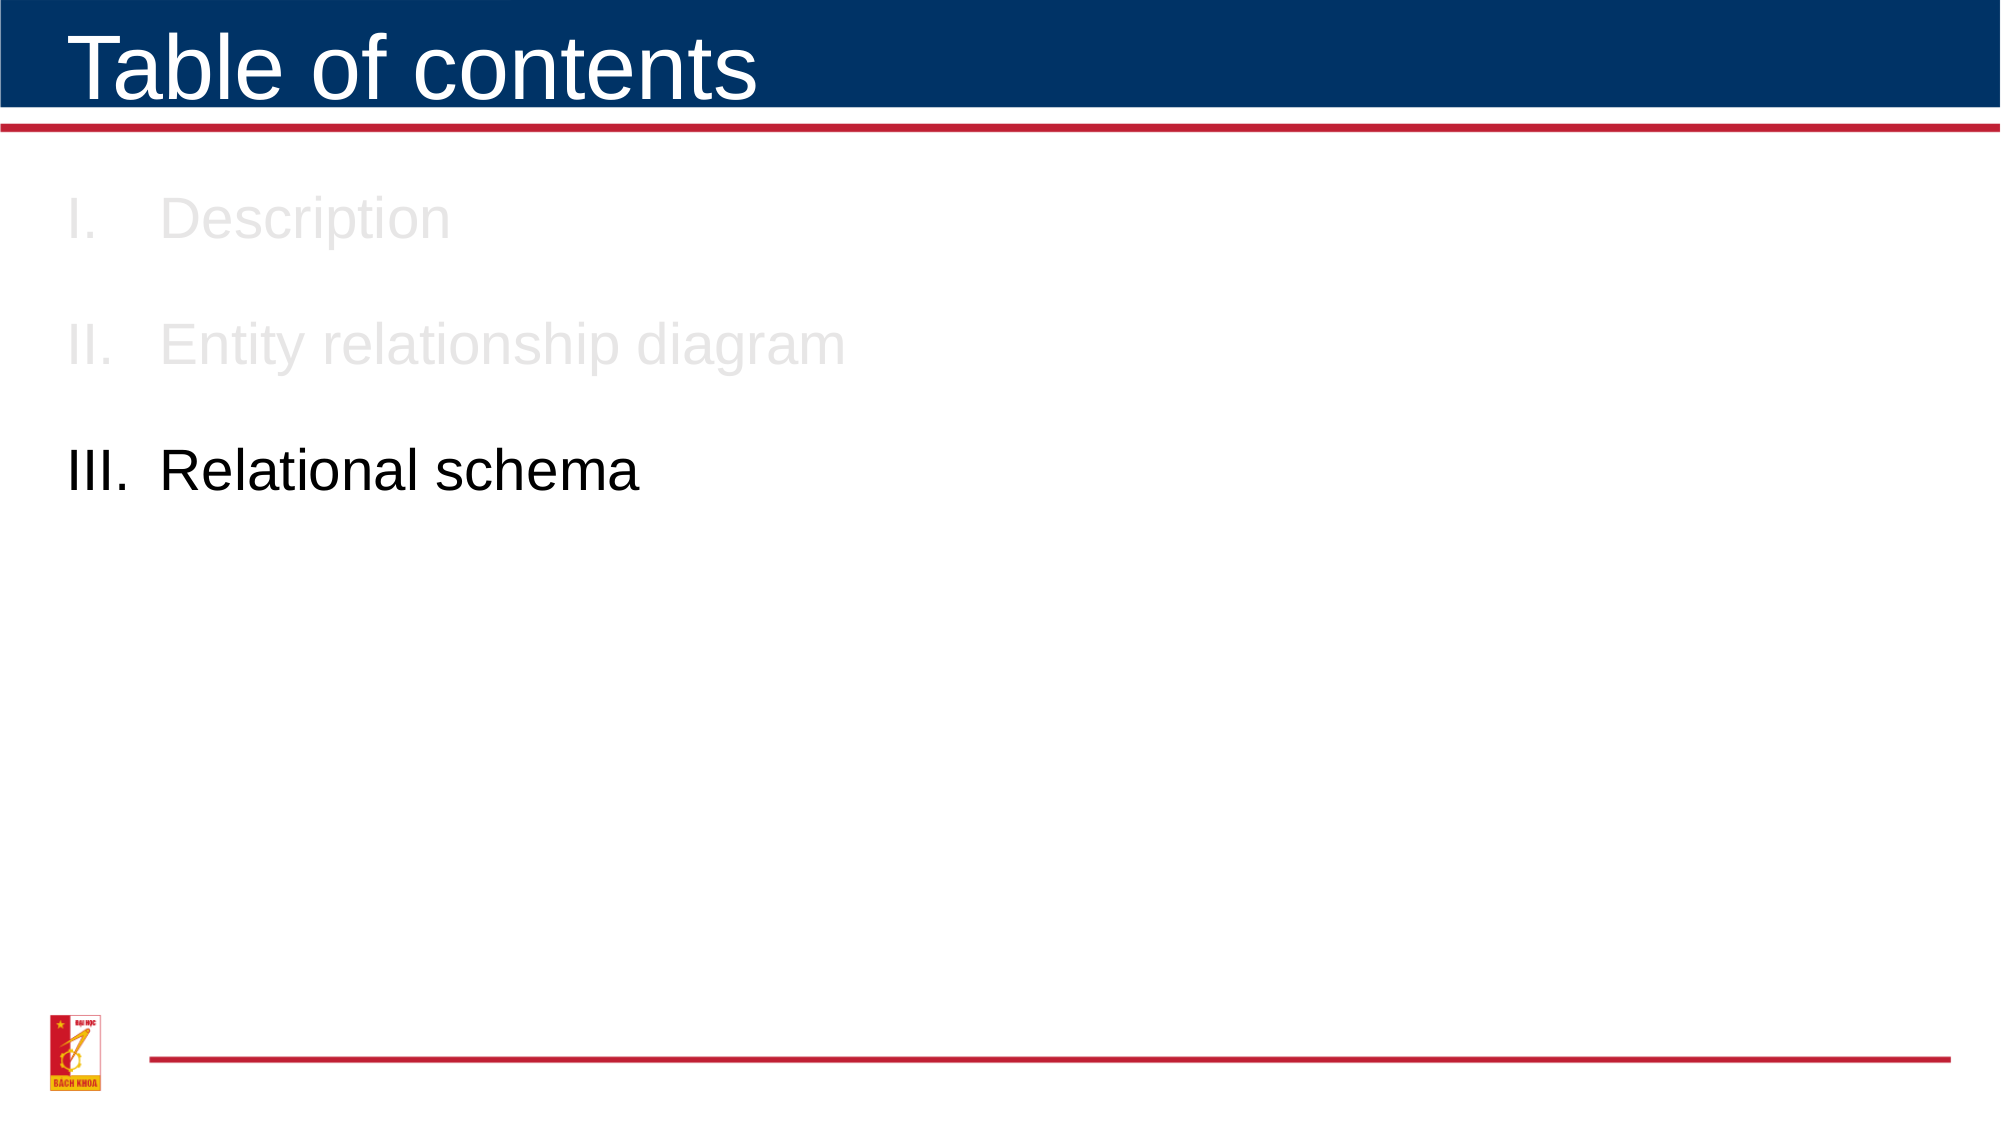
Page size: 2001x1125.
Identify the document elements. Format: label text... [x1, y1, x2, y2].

picture [0, 0, 2001, 1125]
text_box Table of contents [51, 12, 1949, 87]
text_box Description Entity relationship diagram Relational schema [51, 137, 1949, 1008]
